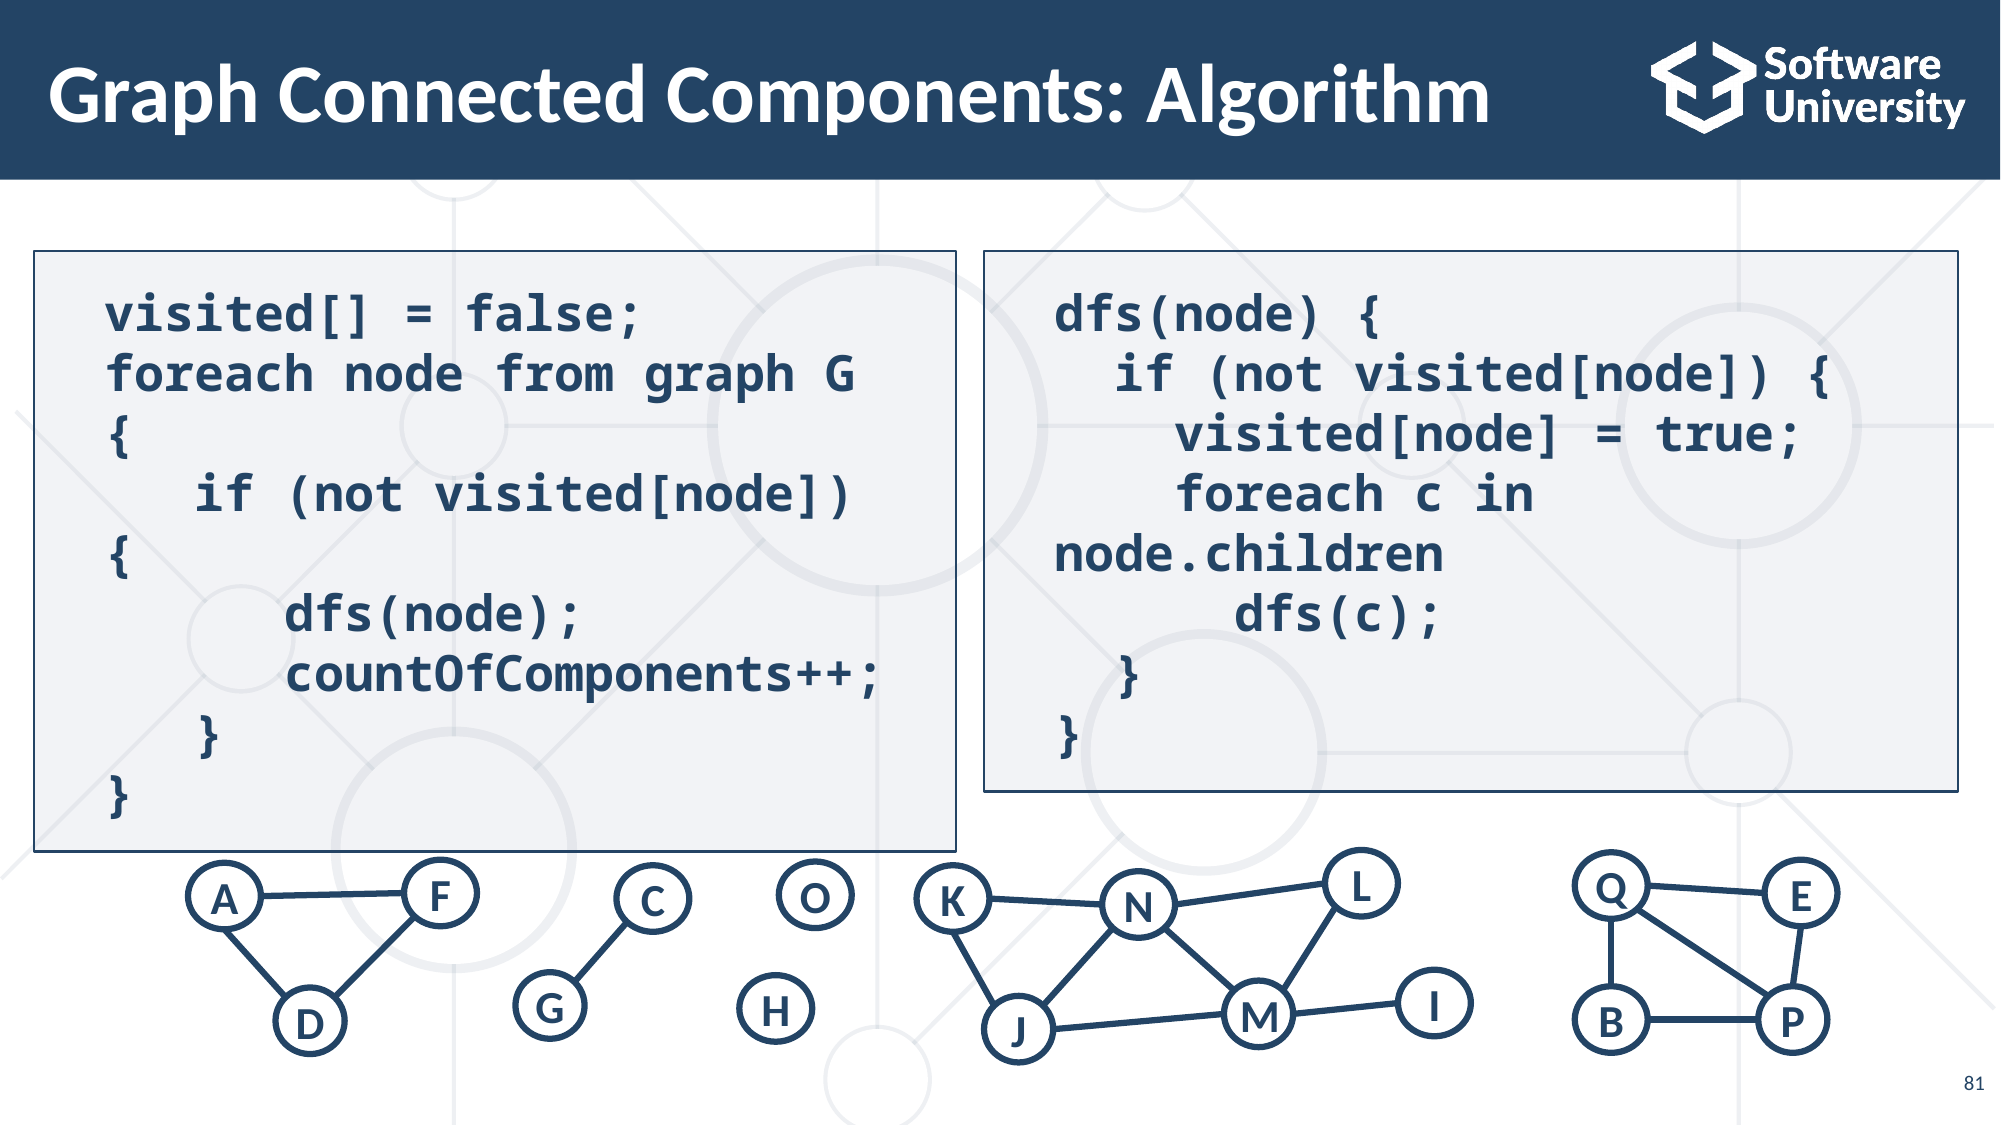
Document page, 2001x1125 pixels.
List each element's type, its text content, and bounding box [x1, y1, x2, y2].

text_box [515, 865, 690, 1040]
text_box visited[] = false; foreach node from graph G { if (not visited[node]) { dfs(node); countOfComponents++; } } [33, 251, 956, 852]
text_box I [1398, 969, 1471, 1037]
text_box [1164, 927, 1235, 991]
slide_number 81 [1929, 1070, 2000, 1103]
text_box Q [1574, 852, 1648, 919]
text_box L [1325, 849, 1398, 917]
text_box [187, 859, 478, 1055]
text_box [1647, 885, 1765, 894]
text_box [1282, 906, 1336, 991]
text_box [1792, 926, 1802, 987]
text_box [989, 898, 1103, 905]
text_box H [739, 975, 813, 1042]
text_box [1174, 882, 1326, 905]
text_box J [984, 995, 1053, 1063]
picture [1651, 41, 1966, 134]
text_box E [1765, 859, 1838, 927]
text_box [1636, 908, 1769, 997]
text_box O [778, 861, 852, 929]
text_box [1052, 1013, 1225, 1030]
text_box B [1574, 986, 1648, 1053]
title Graph Connected Components: Algorithm [31, 16, 1625, 162]
text_box K [916, 865, 990, 932]
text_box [1042, 927, 1114, 1006]
text_box P [1758, 986, 1828, 1053]
text_box N [1103, 871, 1175, 938]
text_box M [1224, 980, 1293, 1048]
text_box dfs(node) { if (not visited[node]) { visited[node] = true; foreach c in node.children dfs(c); } } [983, 251, 1958, 792]
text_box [1292, 1002, 1399, 1015]
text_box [952, 931, 995, 1006]
